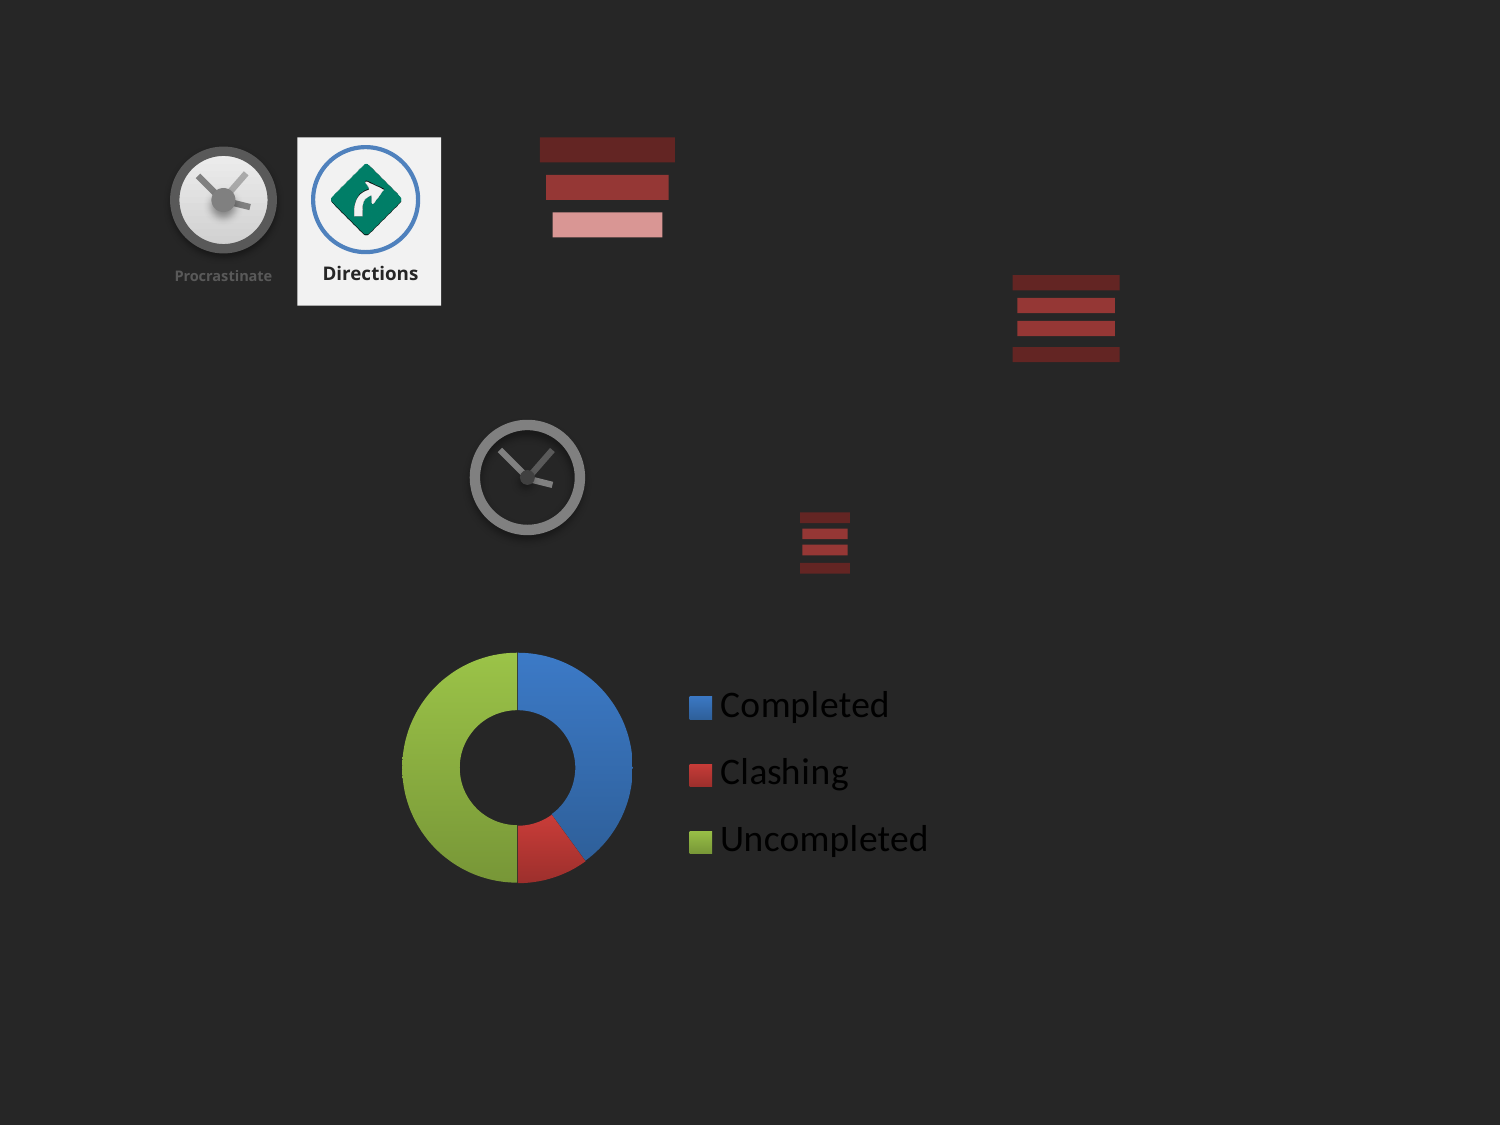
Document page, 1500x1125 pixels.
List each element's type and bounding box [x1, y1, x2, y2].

text_box [544, 173, 671, 202]
chart [285, 612, 1046, 951]
text_box [297, 137, 443, 306]
text_box [149, 137, 294, 306]
text_box [538, 135, 677, 164]
text_box [474, 424, 581, 531]
text_box [799, 512, 851, 574]
text_box [550, 210, 665, 239]
text_box [1012, 274, 1121, 363]
